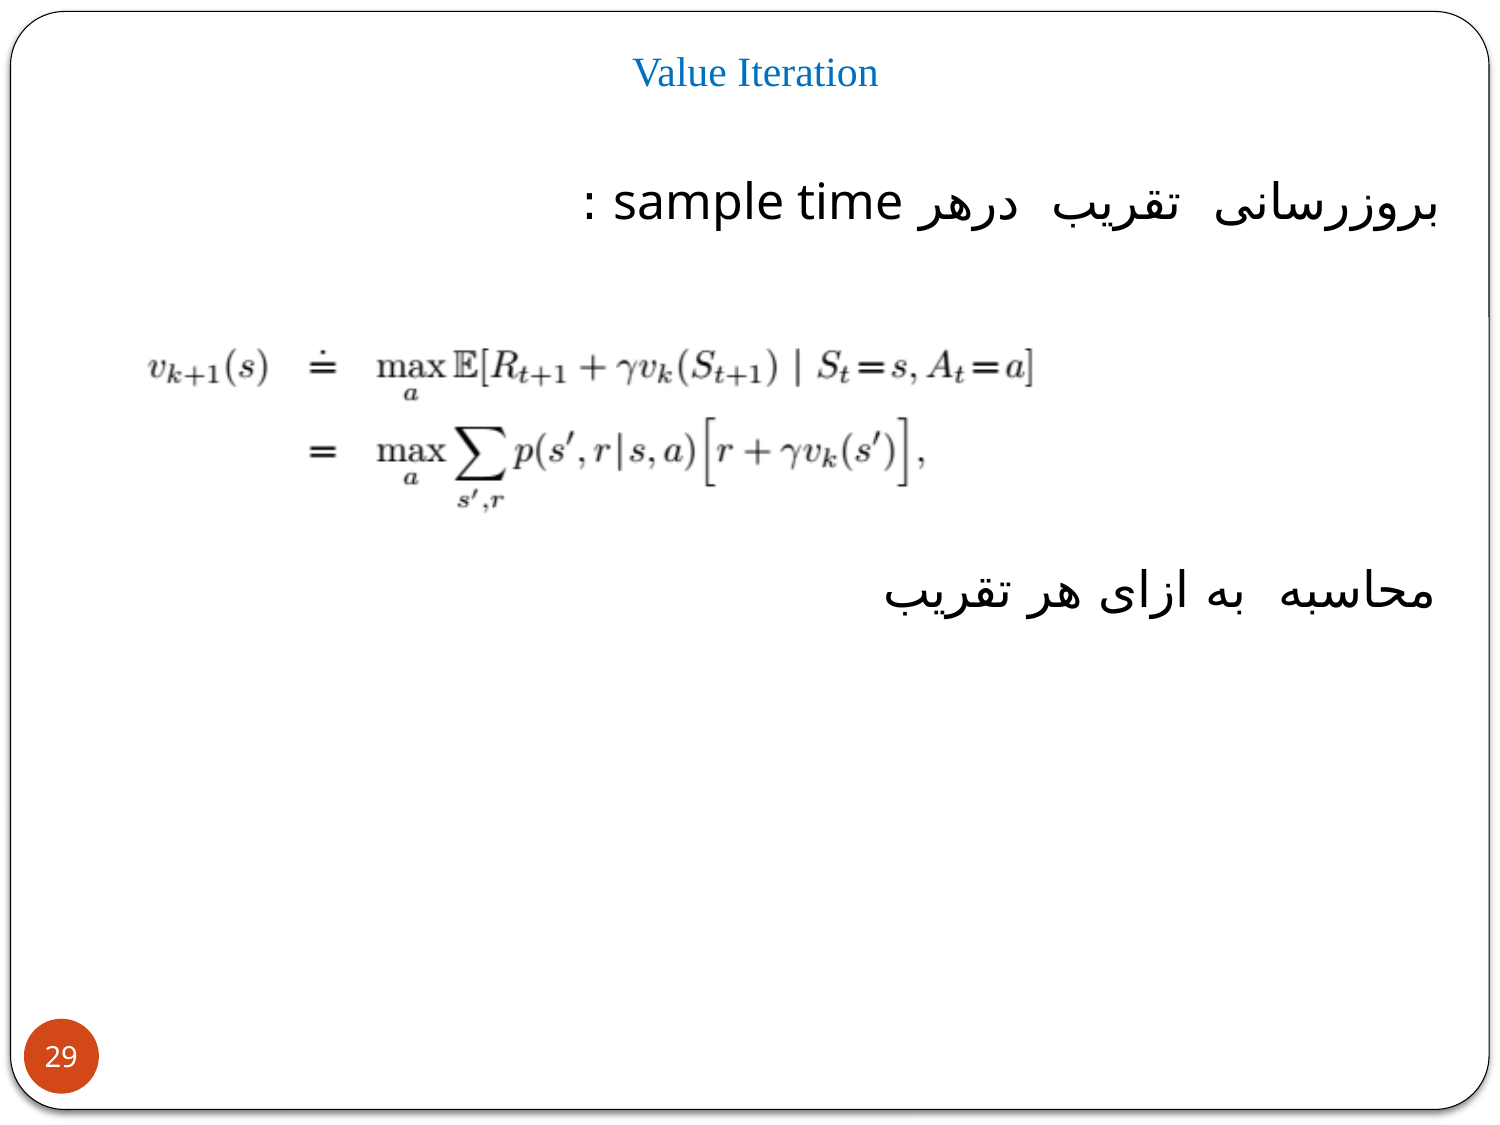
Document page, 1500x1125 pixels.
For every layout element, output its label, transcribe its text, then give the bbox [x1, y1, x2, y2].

slide_number 29 [23, 1018, 99, 1094]
picture [124, 324, 1061, 526]
text_box Value Iteration [98, 37, 1413, 113]
